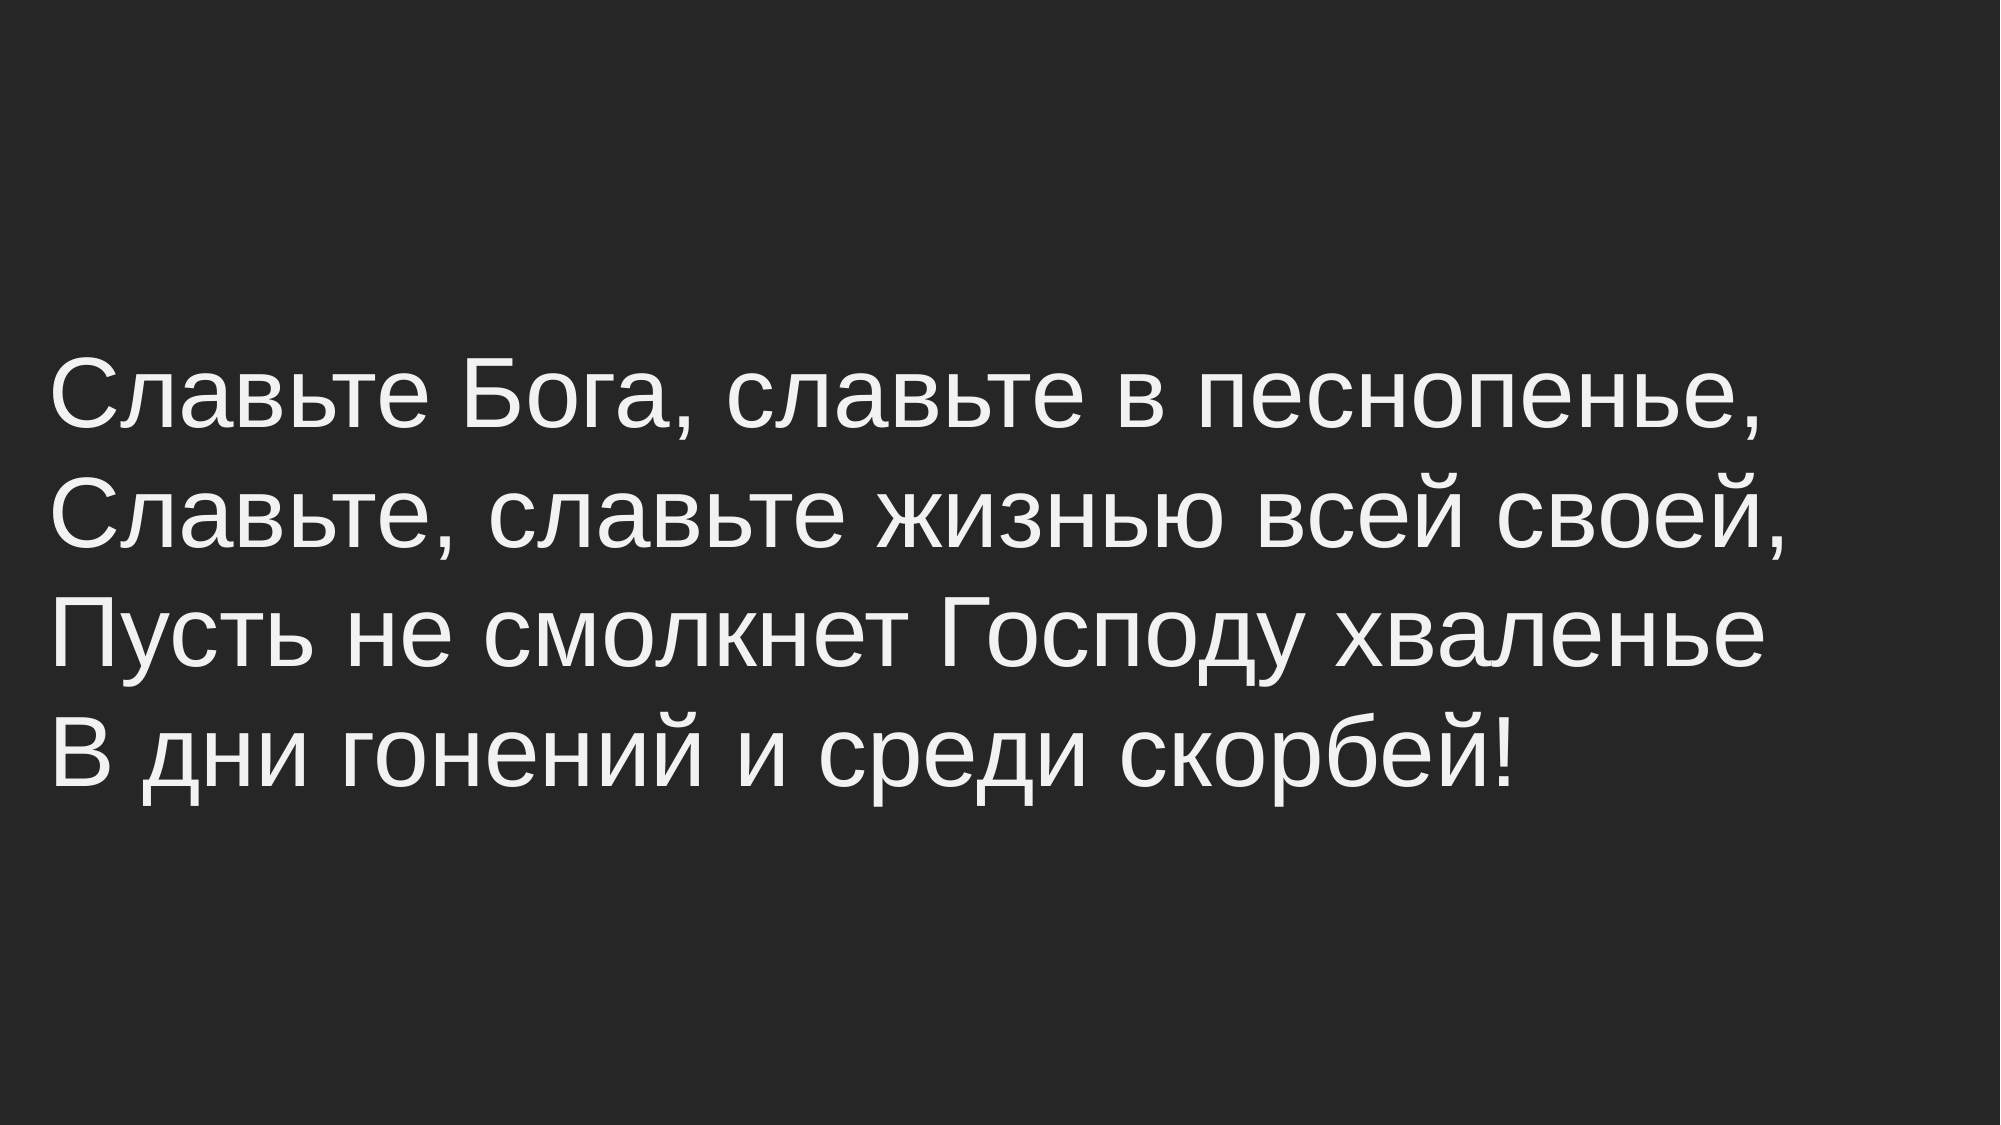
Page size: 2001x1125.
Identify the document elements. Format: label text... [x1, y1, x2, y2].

text_box Славьте Бога, славьте в песнопенье, Славьте, славьте жизнью всей своей, Пусть не смолкнет Господу хваленье В дни гонений и среди скорбей! [33, 45, 1966, 1089]
